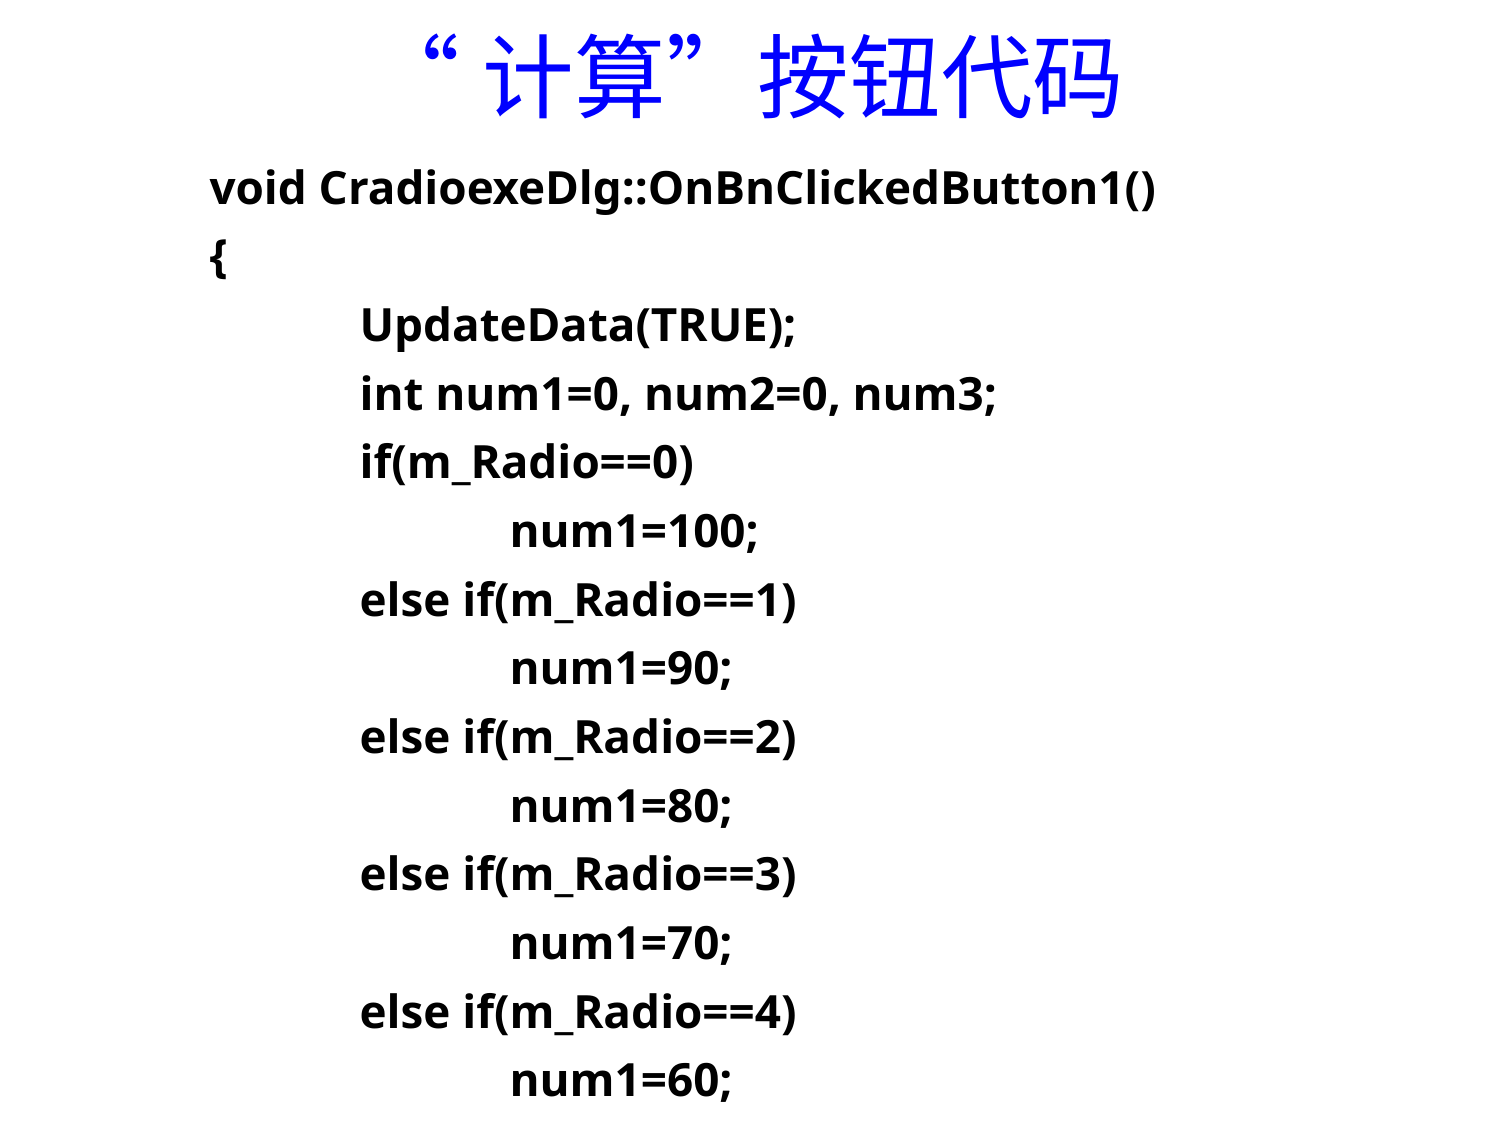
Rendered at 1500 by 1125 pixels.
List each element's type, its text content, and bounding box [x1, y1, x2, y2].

text_box void CradioexeDlg::OnBnClickedButton1() { UpdateData(TRUE); int num1=0, num2=0, num3; if(m_Radio==0) num1=100; else if(m_Radio==1) num1=90; else if(m_Radio==2) num1=80; else if(m_Radio==3) num1=70; else if(m_Radio==4) num1=60; [194, 137, 1476, 1114]
text_box “计算”按钮代码 [354, 12, 1258, 137]
